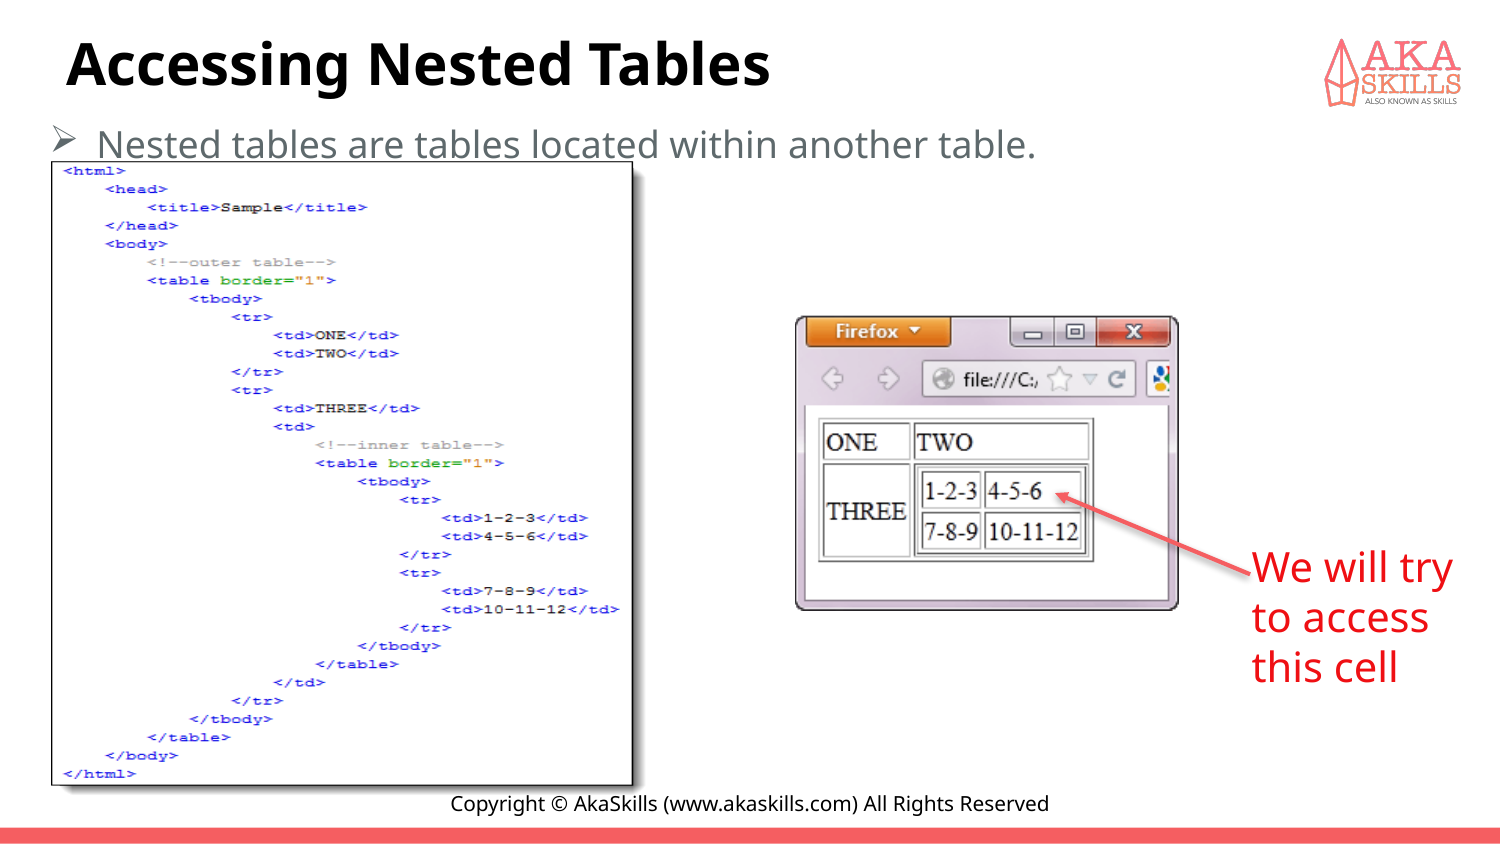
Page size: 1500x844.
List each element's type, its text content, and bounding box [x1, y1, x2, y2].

text_box We will try to access this cell [1236, 533, 1485, 699]
list Nested tables are tables located within another table. [34, 99, 1466, 750]
picture [50, 159, 656, 804]
picture [1449, 33, 1469, 114]
picture [795, 313, 1179, 611]
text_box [1054, 492, 1251, 575]
title Accessing Nested Tables [51, 12, 1449, 99]
